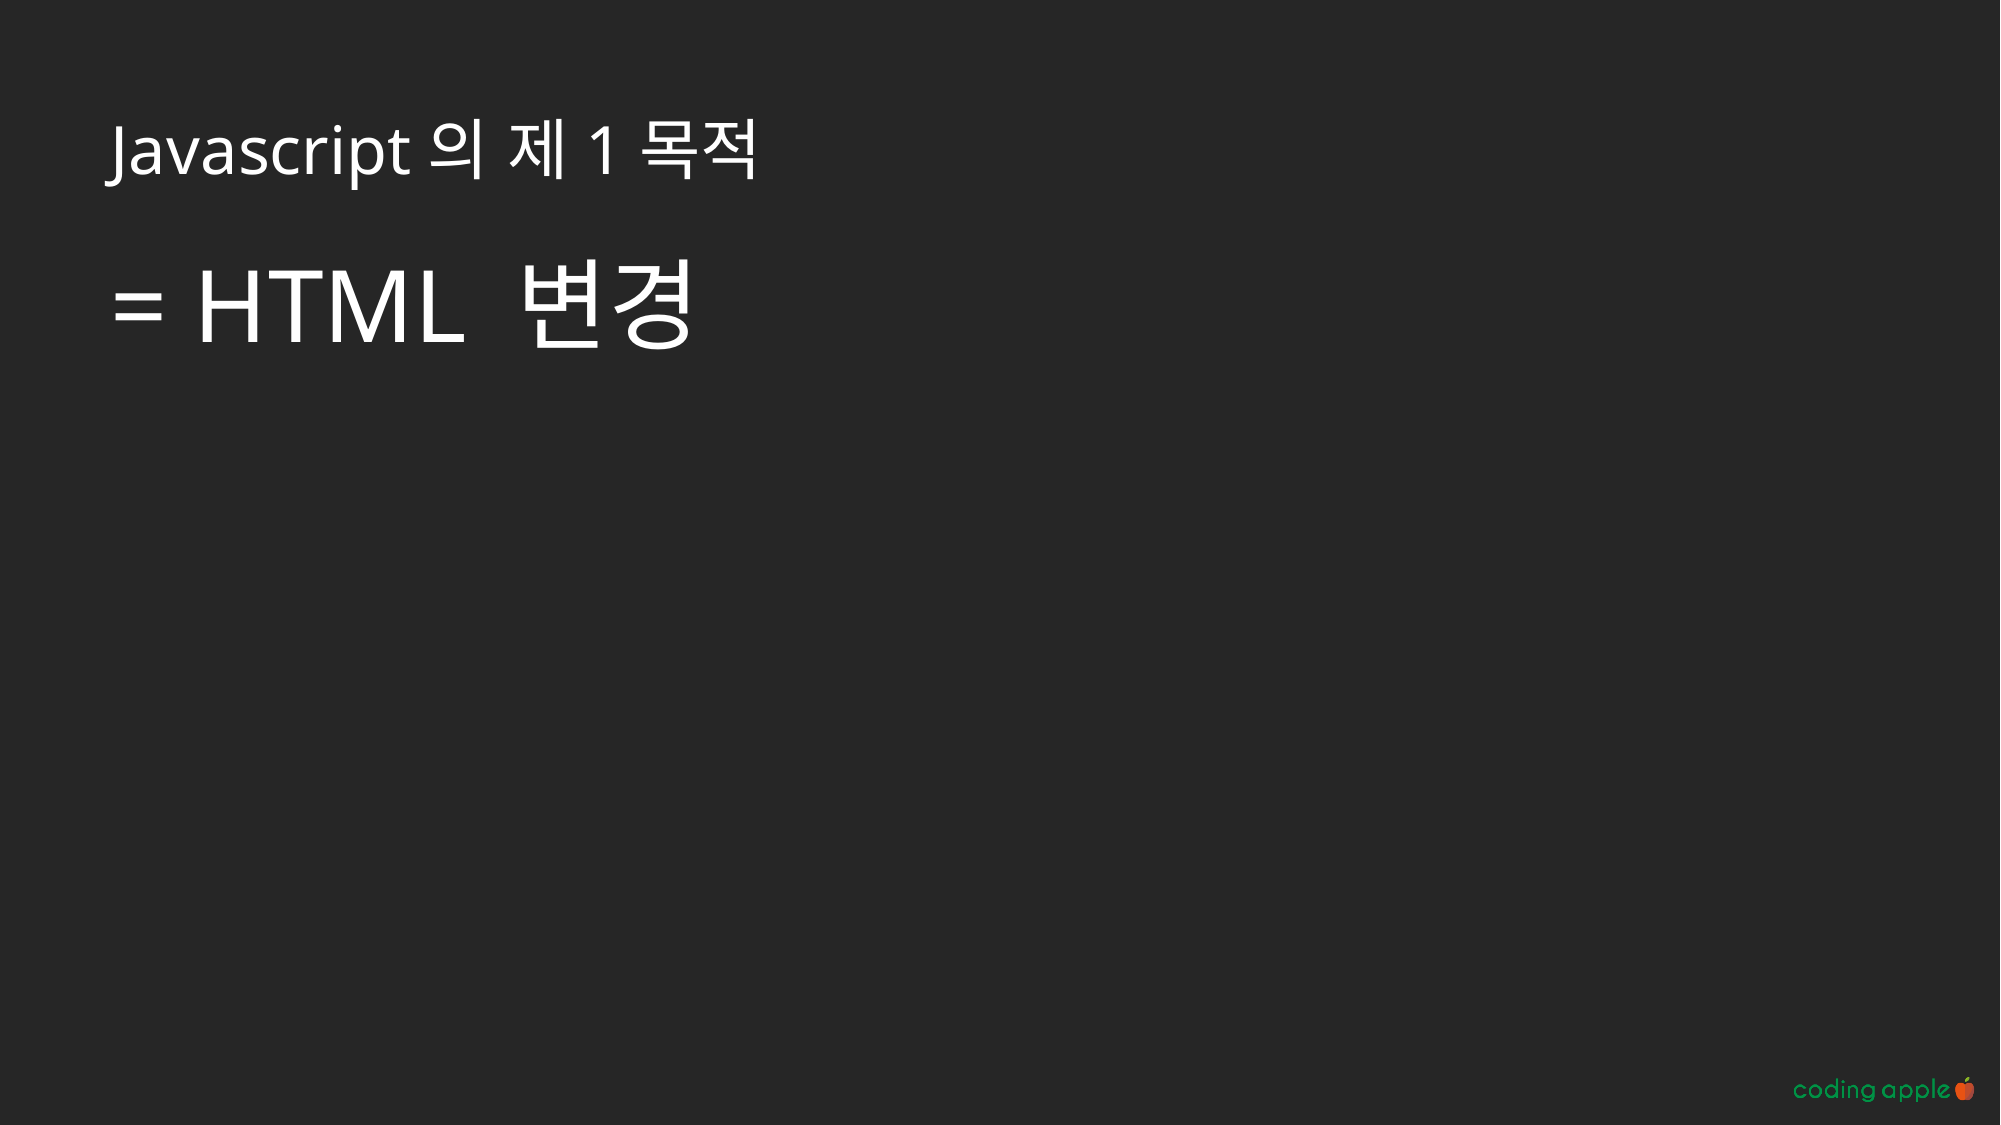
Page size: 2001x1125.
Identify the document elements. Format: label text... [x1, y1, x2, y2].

text_box = HTML 변경 [95, 174, 1717, 518]
picture [1790, 1073, 1976, 1107]
title Javascript의 제1목적 [95, 54, 1405, 174]
